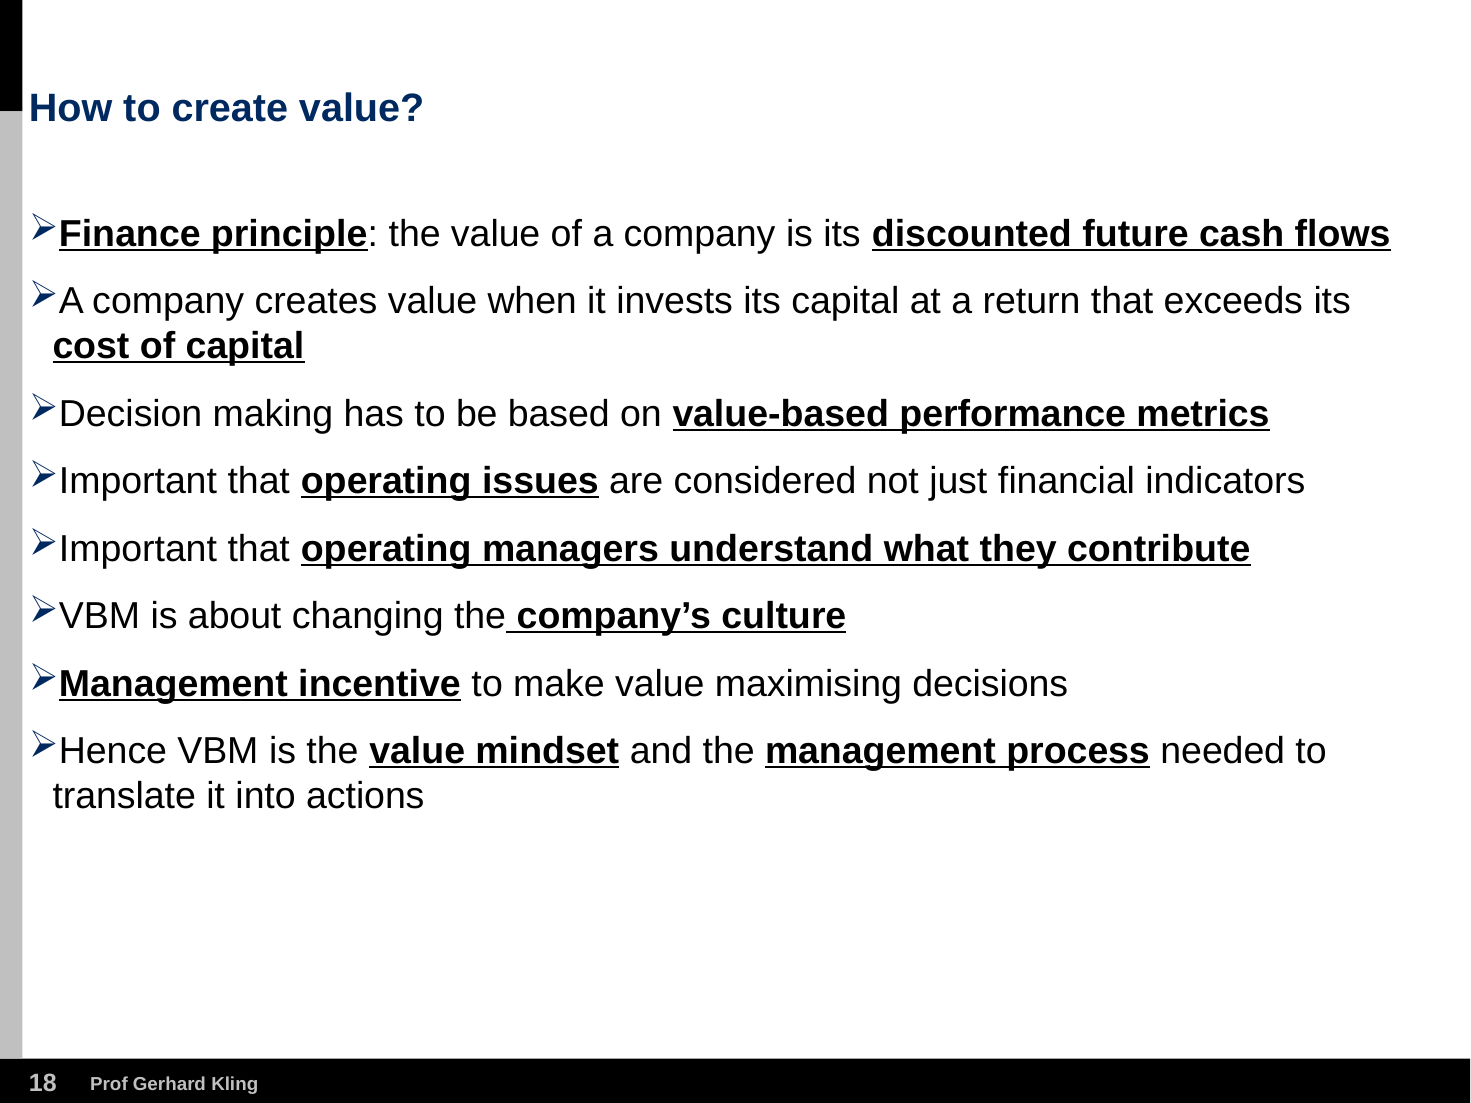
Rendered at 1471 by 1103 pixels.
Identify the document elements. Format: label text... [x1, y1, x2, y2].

slide_number 17 [28, 1065, 60, 1097]
footer Prof Gerhard Kling [89, 1071, 260, 1095]
list Finance principle: the value of a company is its discounted future cash flows A company creates value when it invests its capital at a return that exceeds its cost of capital Decision making has to be based on value-based performance metrics Important that operating issues are considered not just financial indicators Important that operating managers understand what they contribute VBM is about changing the company’s culture Management incentive to make value maximising decisions Hence VBM is the value mindset and the management process needed to translate it into actions [28, 208, 1432, 922]
title How to create value? [28, 87, 1193, 131]
